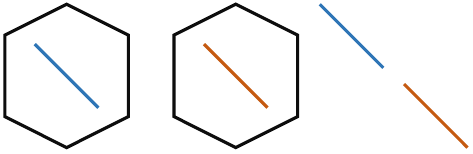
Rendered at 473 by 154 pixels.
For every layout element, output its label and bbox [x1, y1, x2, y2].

text_box [4, 4, 468, 148]
